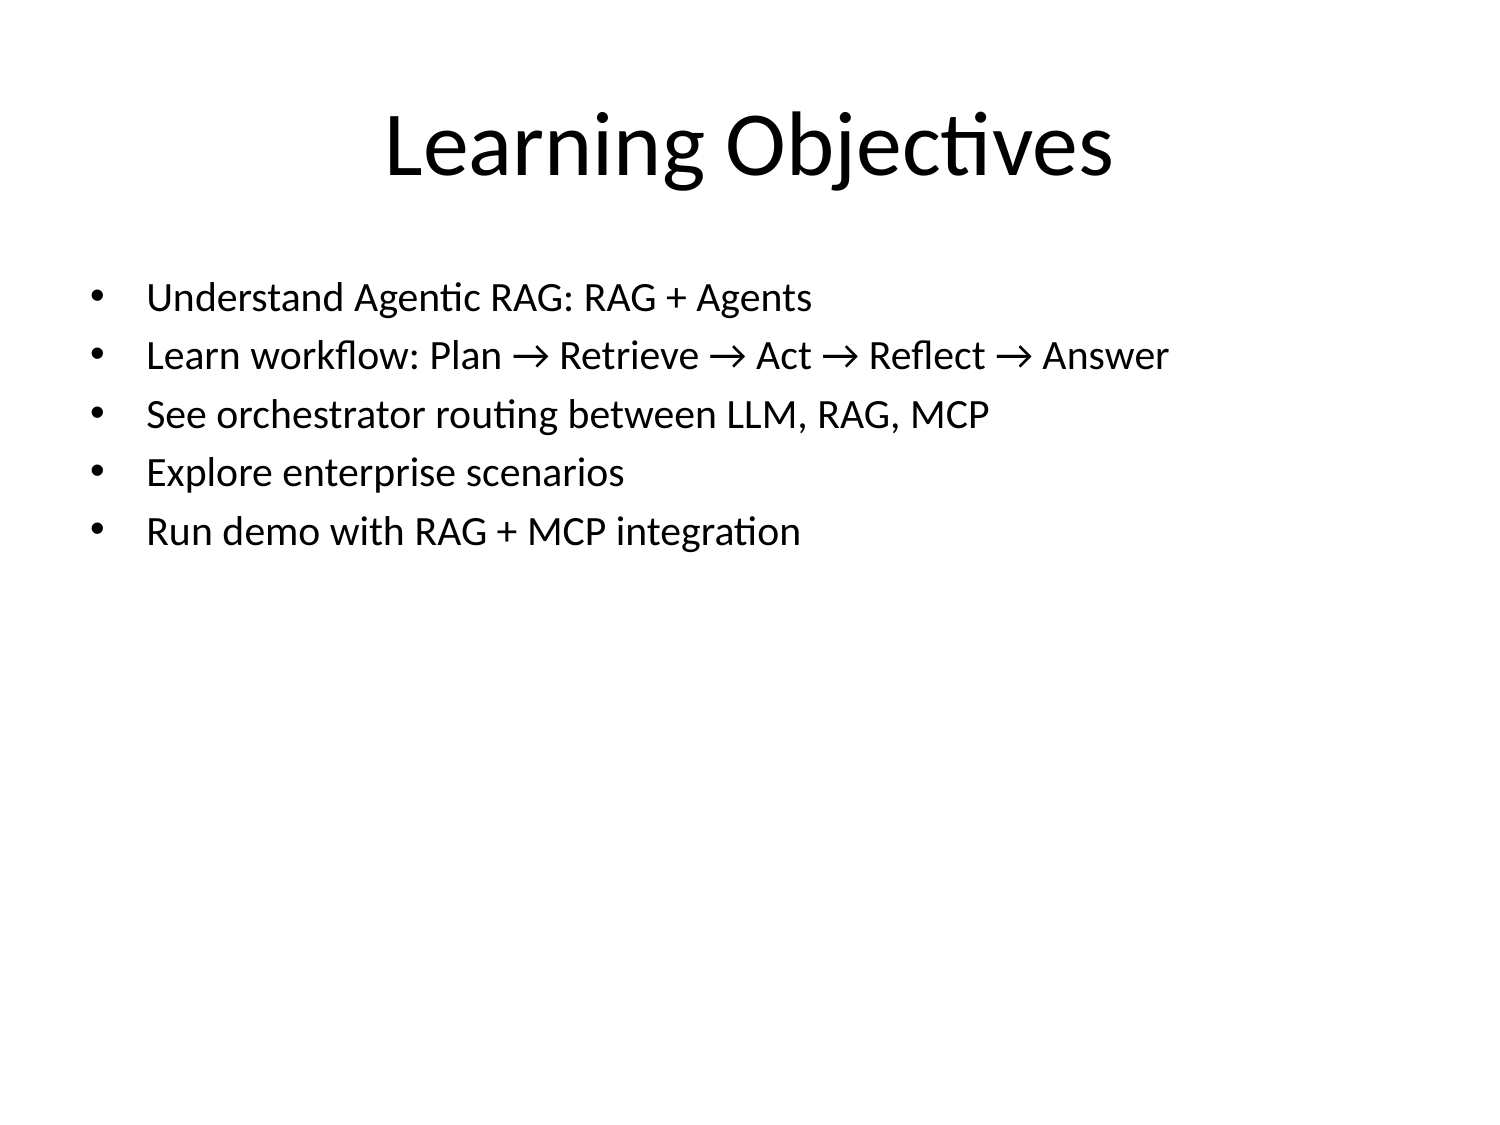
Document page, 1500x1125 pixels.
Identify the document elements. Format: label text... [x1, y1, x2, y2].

title Learning Objectives [75, 45, 1425, 233]
list Understand Agentic RAG: RAG + Agents Learn workflow: Plan → Retrieve → Act → Reflect → Answer See orchestrator routing between LLM, RAG, MCP Explore enterprise scenarios Run demo with RAG + MCP integration [75, 262, 1425, 1005]
